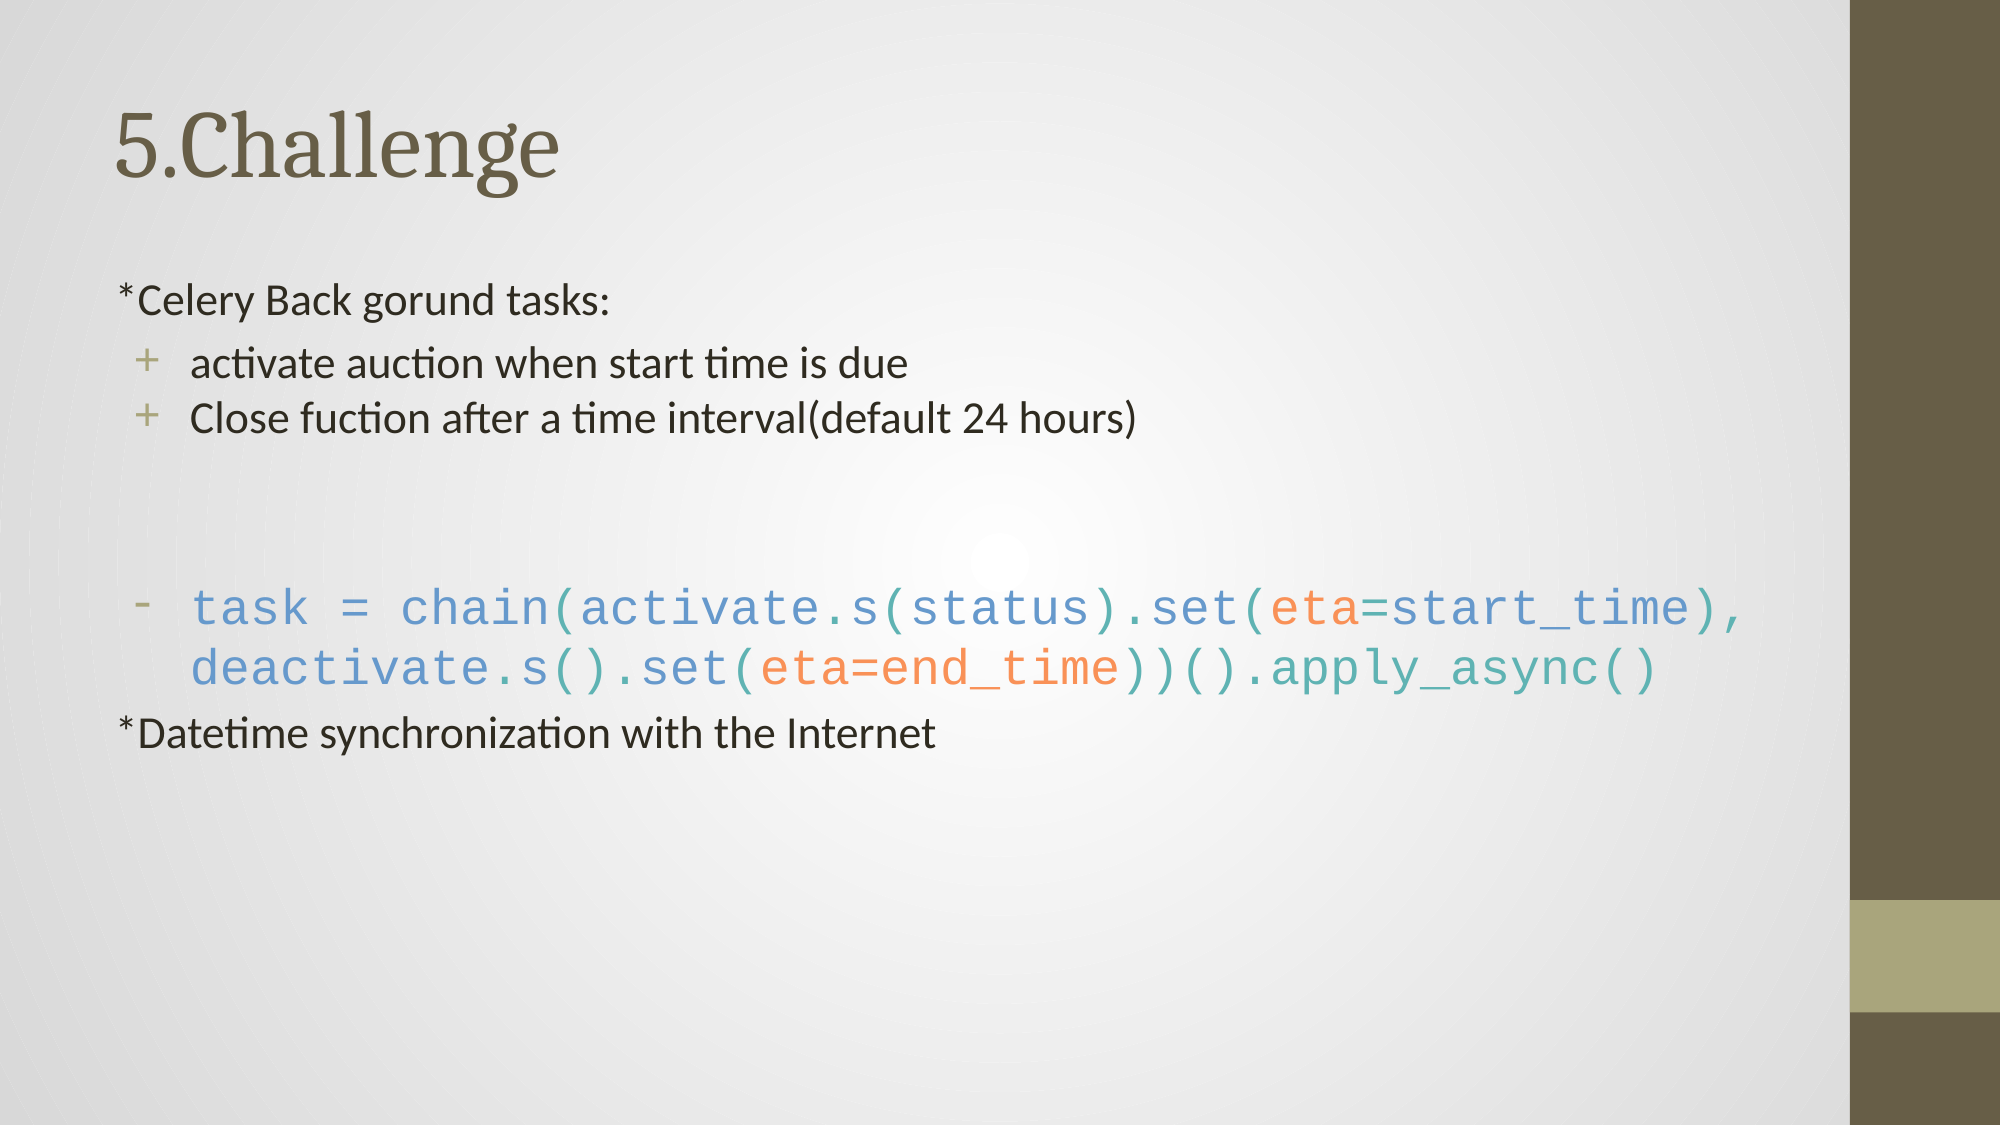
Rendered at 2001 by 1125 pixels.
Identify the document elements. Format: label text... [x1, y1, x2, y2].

title 5.Challenge [99, 45, 1767, 233]
list *Celery Back gorund tasks: activate auction when start time is due Close fuction after a time interval(default 24 hours) task = chain(activate.s(status).set(eta=start_time), deactivate.s().set(eta=end_time))().apply_async() *Datetime synchronization with the Internet [99, 262, 1767, 1050]
